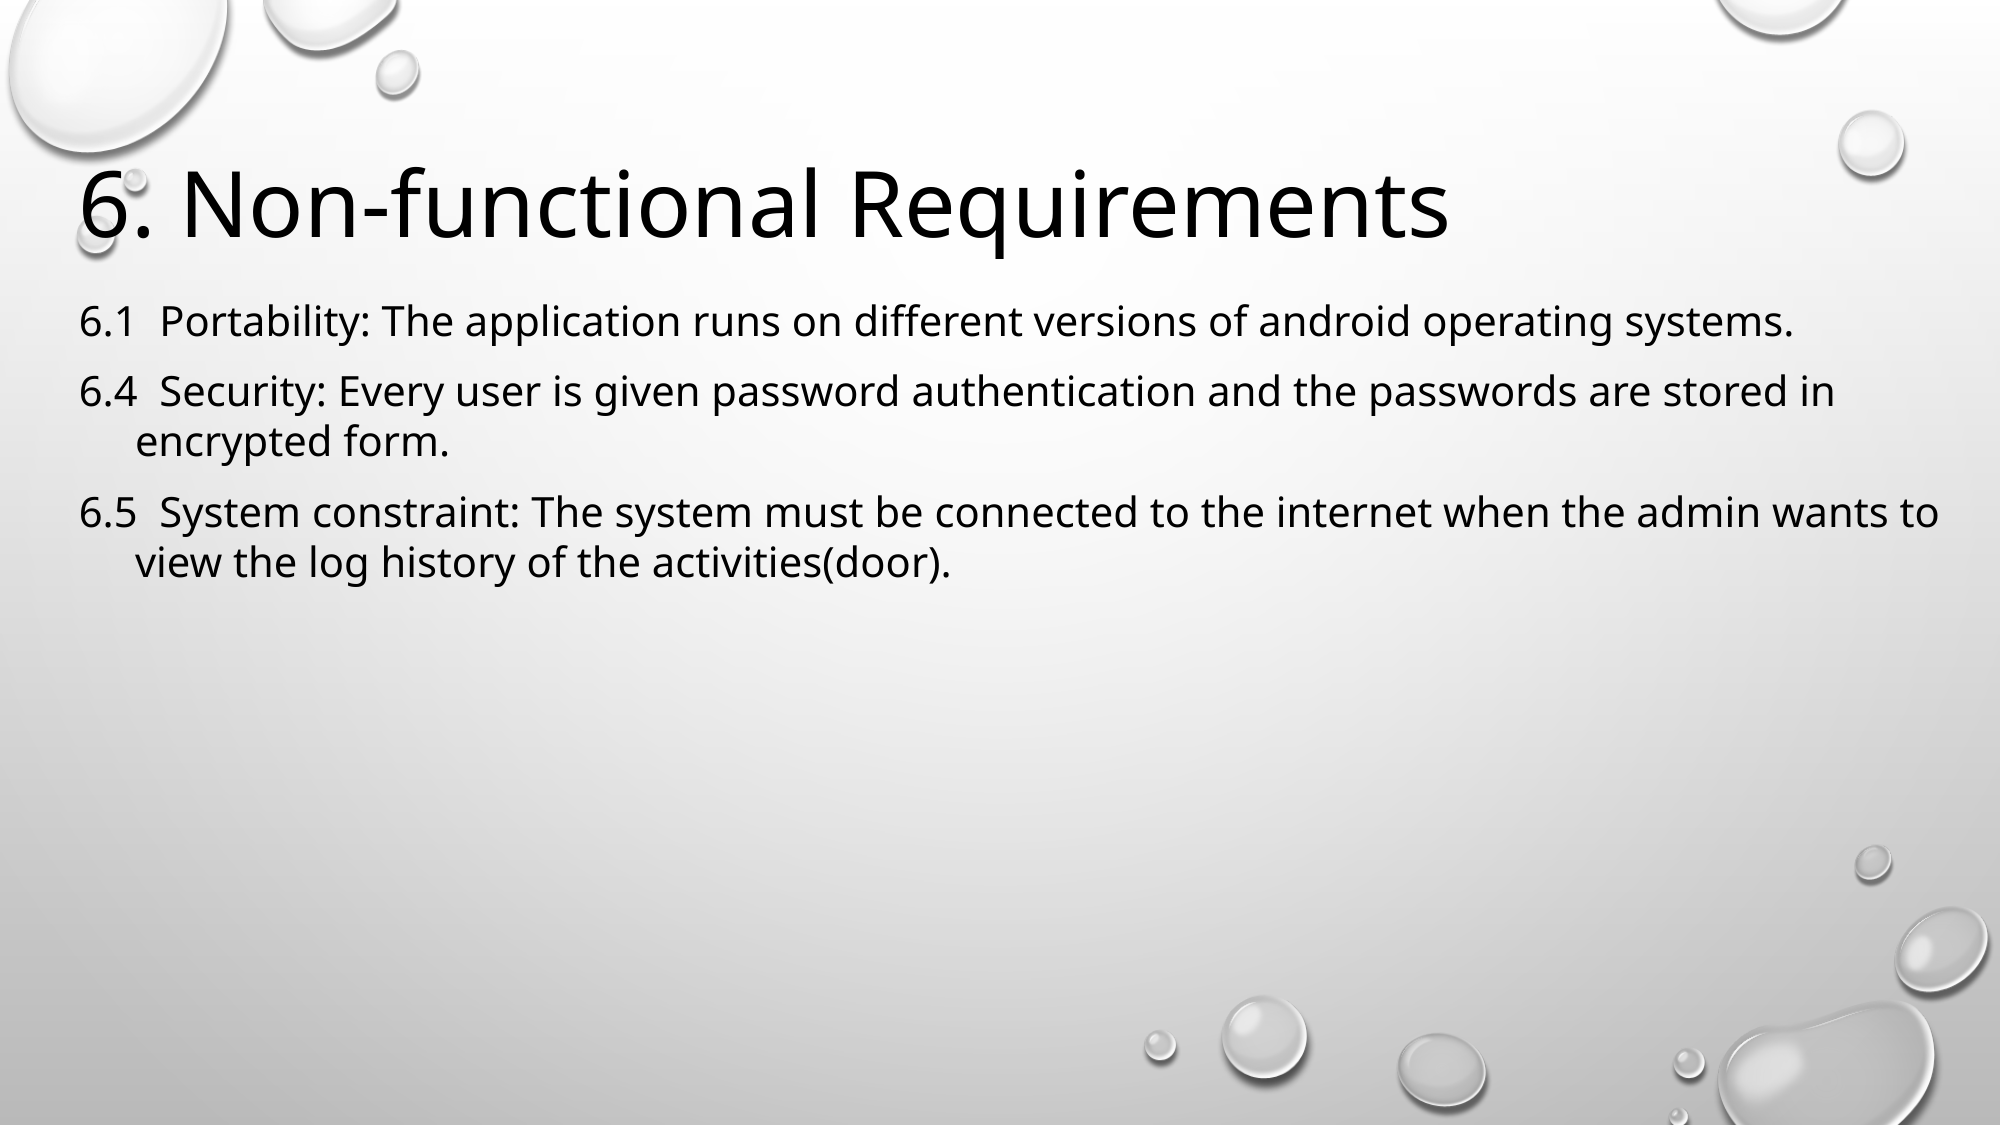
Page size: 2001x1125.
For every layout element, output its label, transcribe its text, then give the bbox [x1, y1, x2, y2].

text_box 6.1 Portability: The application runs on different versions of android operating systems. 6.4 Security: Every user is given password authentication and the passwords are stored in encrypted form. 6.5 System constraint: The system must be connected to the internet when the admin wants to view the log history of the activities(door). [63, 286, 2000, 606]
picture [0, 0, 2000, 1125]
text_box 6. Non-functional Requirements [63, 138, 1607, 286]
